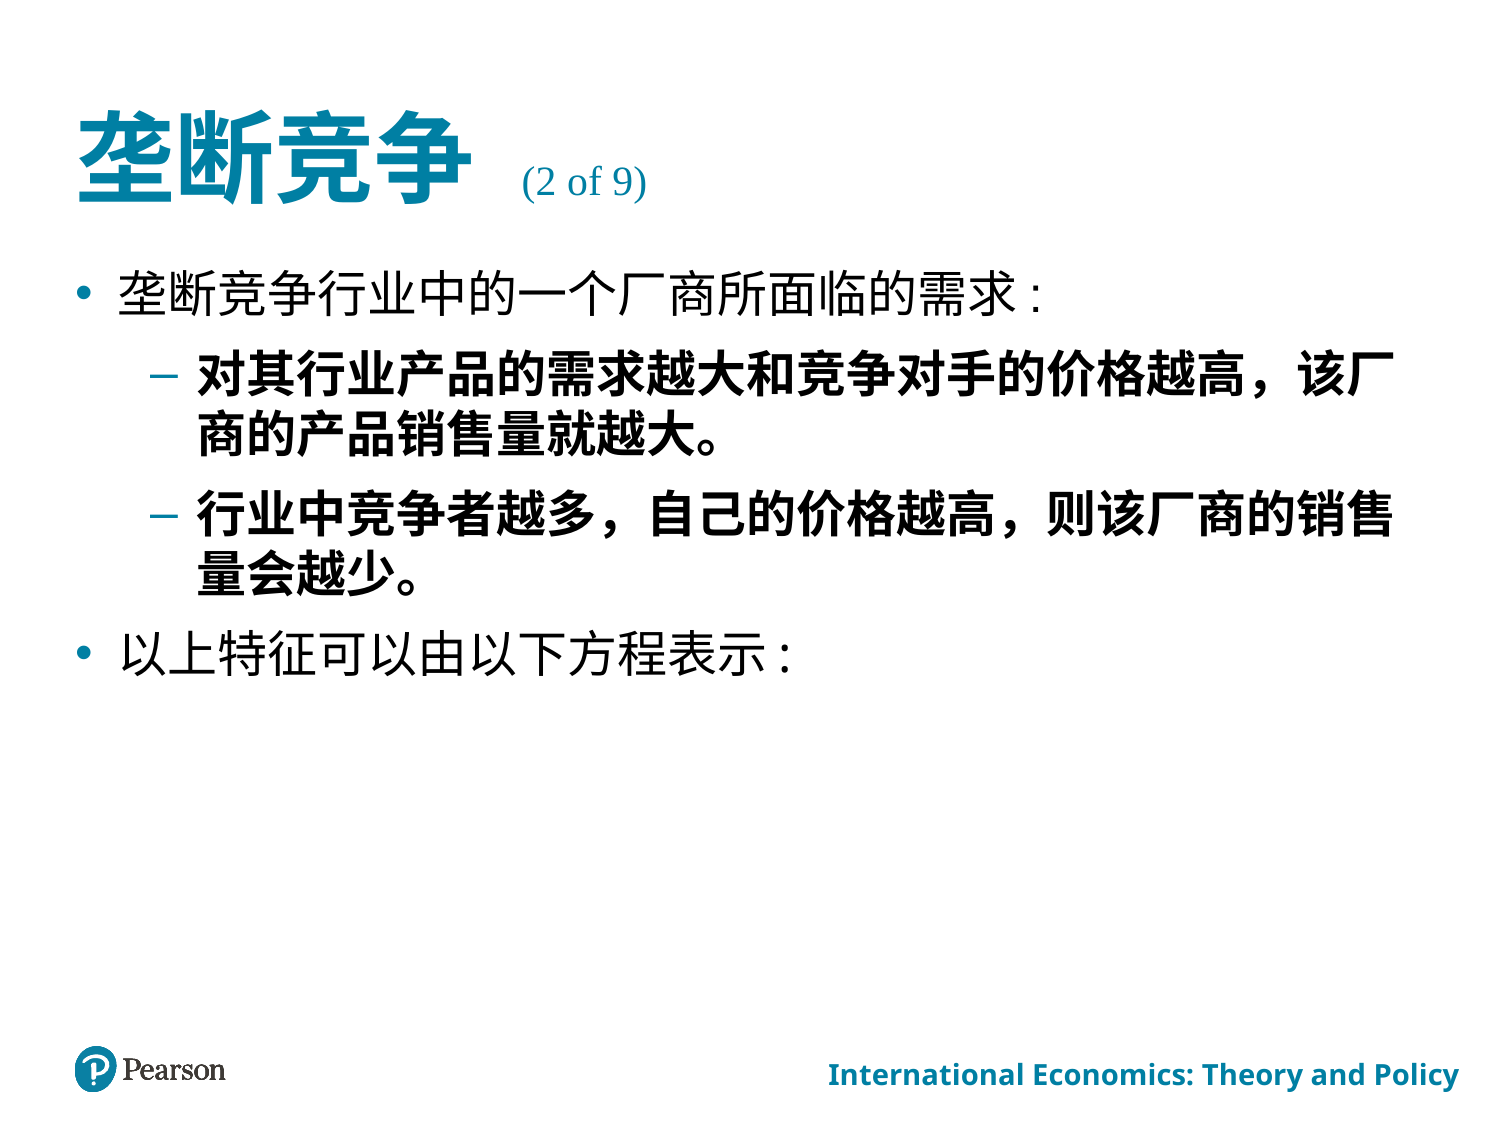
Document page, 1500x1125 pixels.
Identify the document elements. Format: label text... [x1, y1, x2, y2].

title 垄断竞争 (2 of 9) [75, 35, 1425, 216]
list 垄断竞争行业中的一个厂商所面临的需求: 对其行业产品的需求越大和竞争对手的价格越高，该厂商的产品销售量就越大。 行业中竞争者越多，自己的价格越高，则该厂商的销售量会越少。 以上特征可以由以下方程表示: [75, 262, 1425, 1005]
